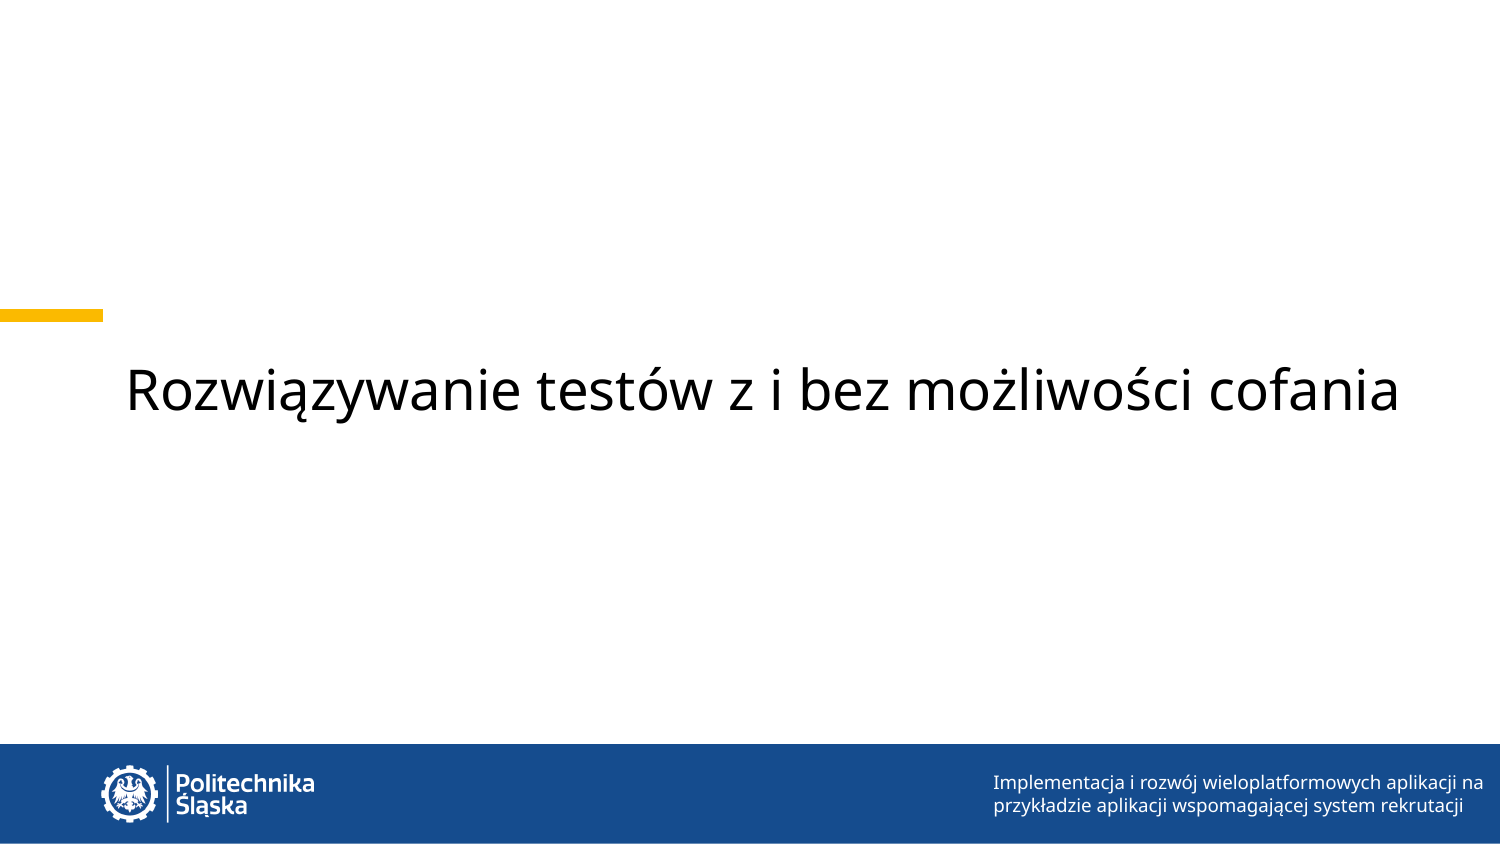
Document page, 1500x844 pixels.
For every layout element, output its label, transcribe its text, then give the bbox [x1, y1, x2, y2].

picture [789, 749, 1449, 830]
title Rozwiązywanie testów z i bez możliwości cofania [64, 372, 1463, 472]
picture [101, 765, 314, 823]
